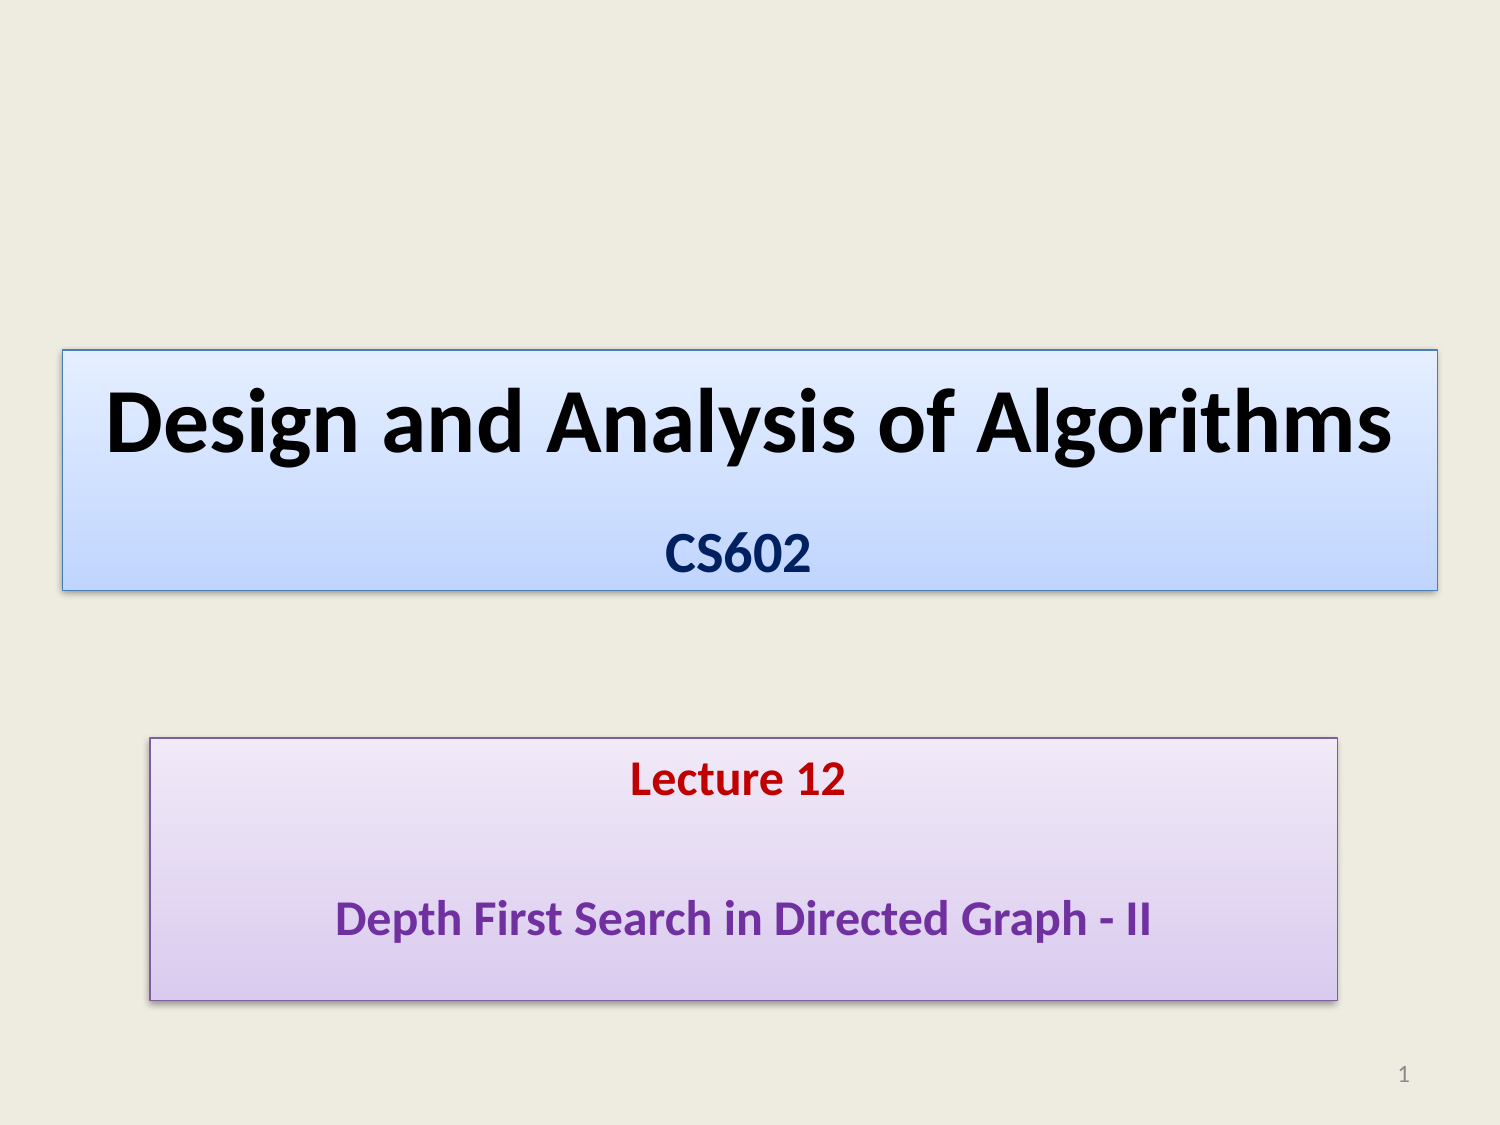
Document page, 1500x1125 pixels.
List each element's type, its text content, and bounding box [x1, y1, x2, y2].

subtitle Lecture 12 Depth First Search in Directed Graph - II [149, 737, 1338, 1001]
title Design and Analysis of Algorithms [62, 349, 1438, 591]
slide_number 1 [1074, 1042, 1425, 1103]
text_box CS602 [637, 507, 1338, 592]
